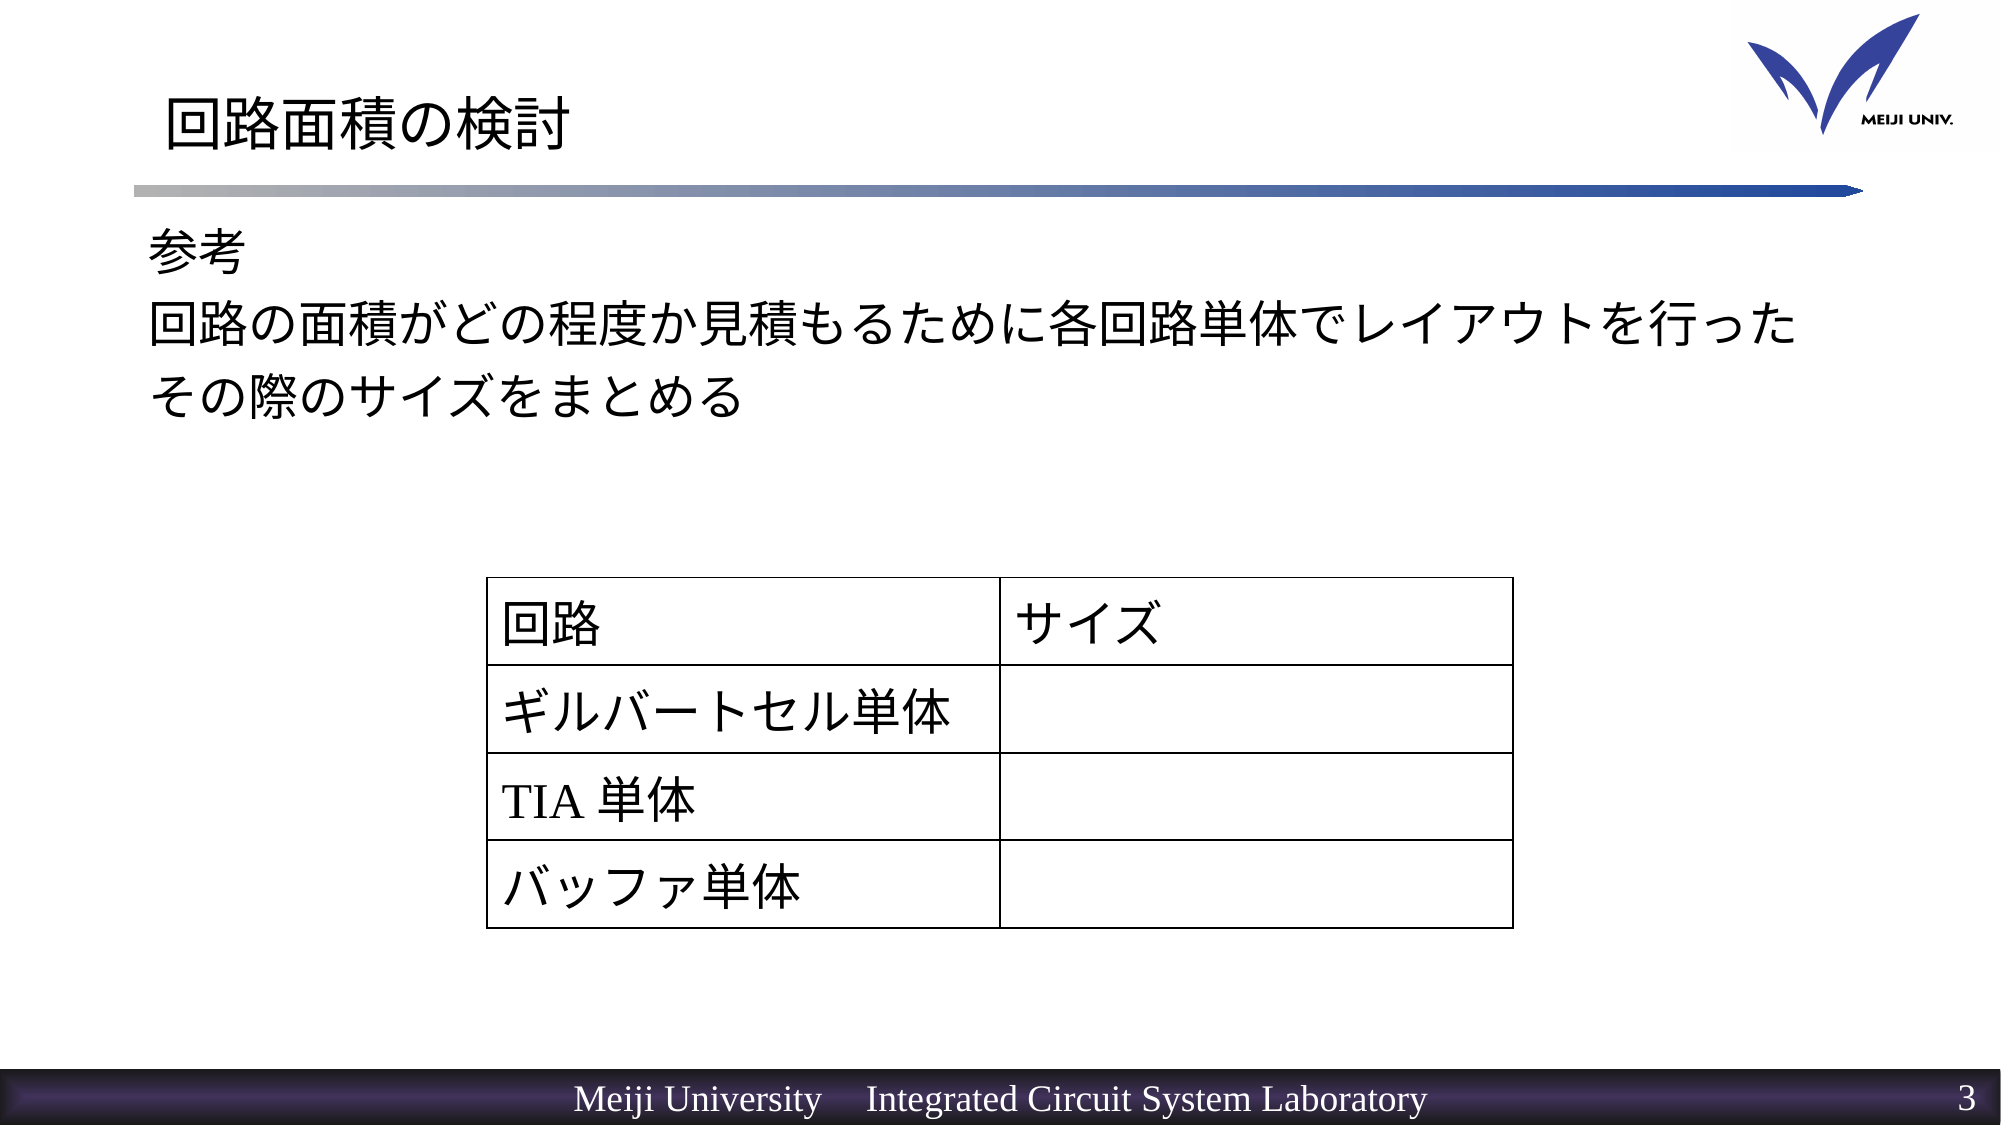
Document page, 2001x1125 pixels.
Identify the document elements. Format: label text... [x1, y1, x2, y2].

picture [1731, 1, 2000, 151]
list 参考 回路の面積がどの程度か見積もるために各回路単体でレイアウトを行った その際のサイズをまとめる [133, 212, 1846, 997]
title 回路面積の検討 [149, 42, 1845, 202]
